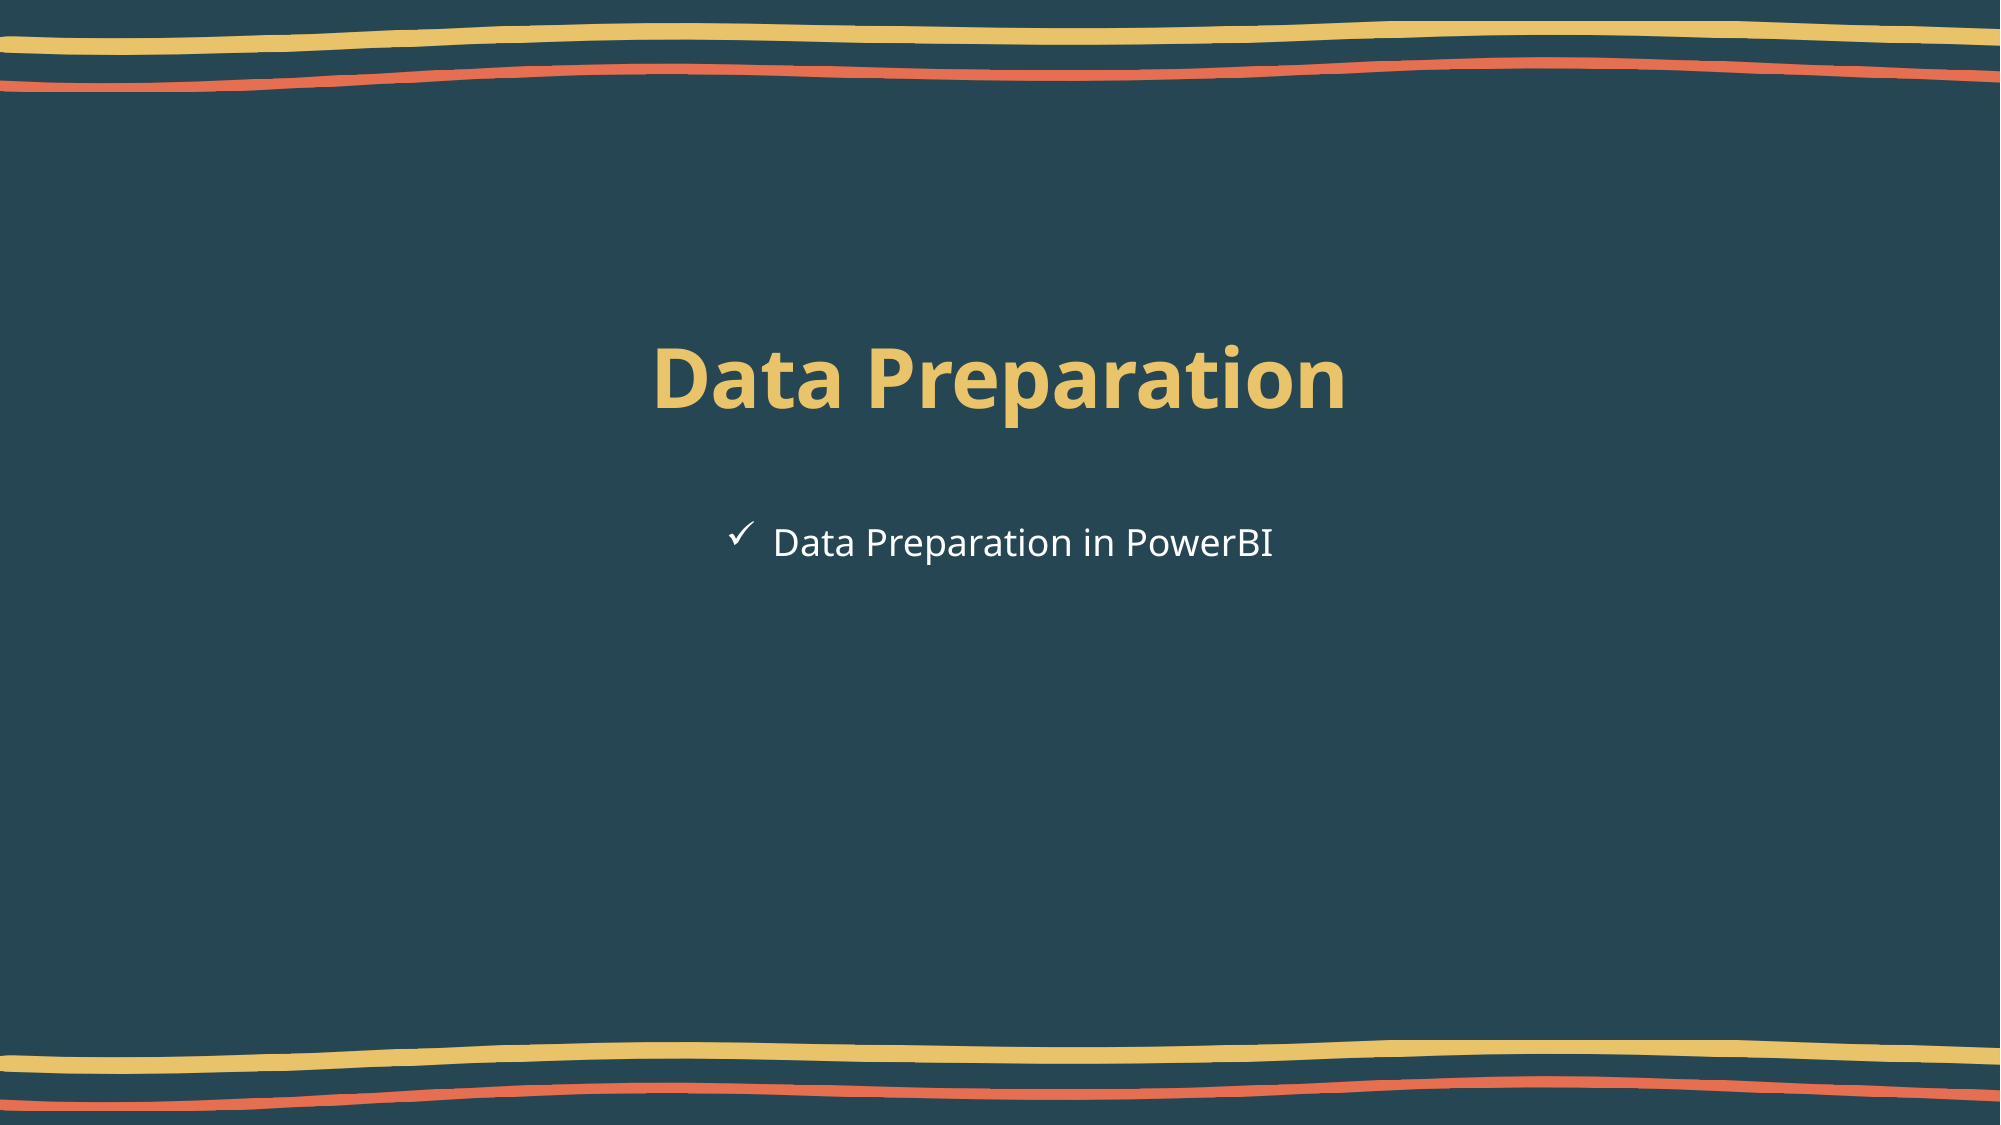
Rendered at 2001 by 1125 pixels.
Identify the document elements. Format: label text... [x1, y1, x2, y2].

picture [0, 21, 2000, 92]
picture [0, 1040, 2000, 1111]
list Data Preparation in PowerBI [360, 523, 1640, 776]
title Data Preparation [250, 323, 1750, 425]
